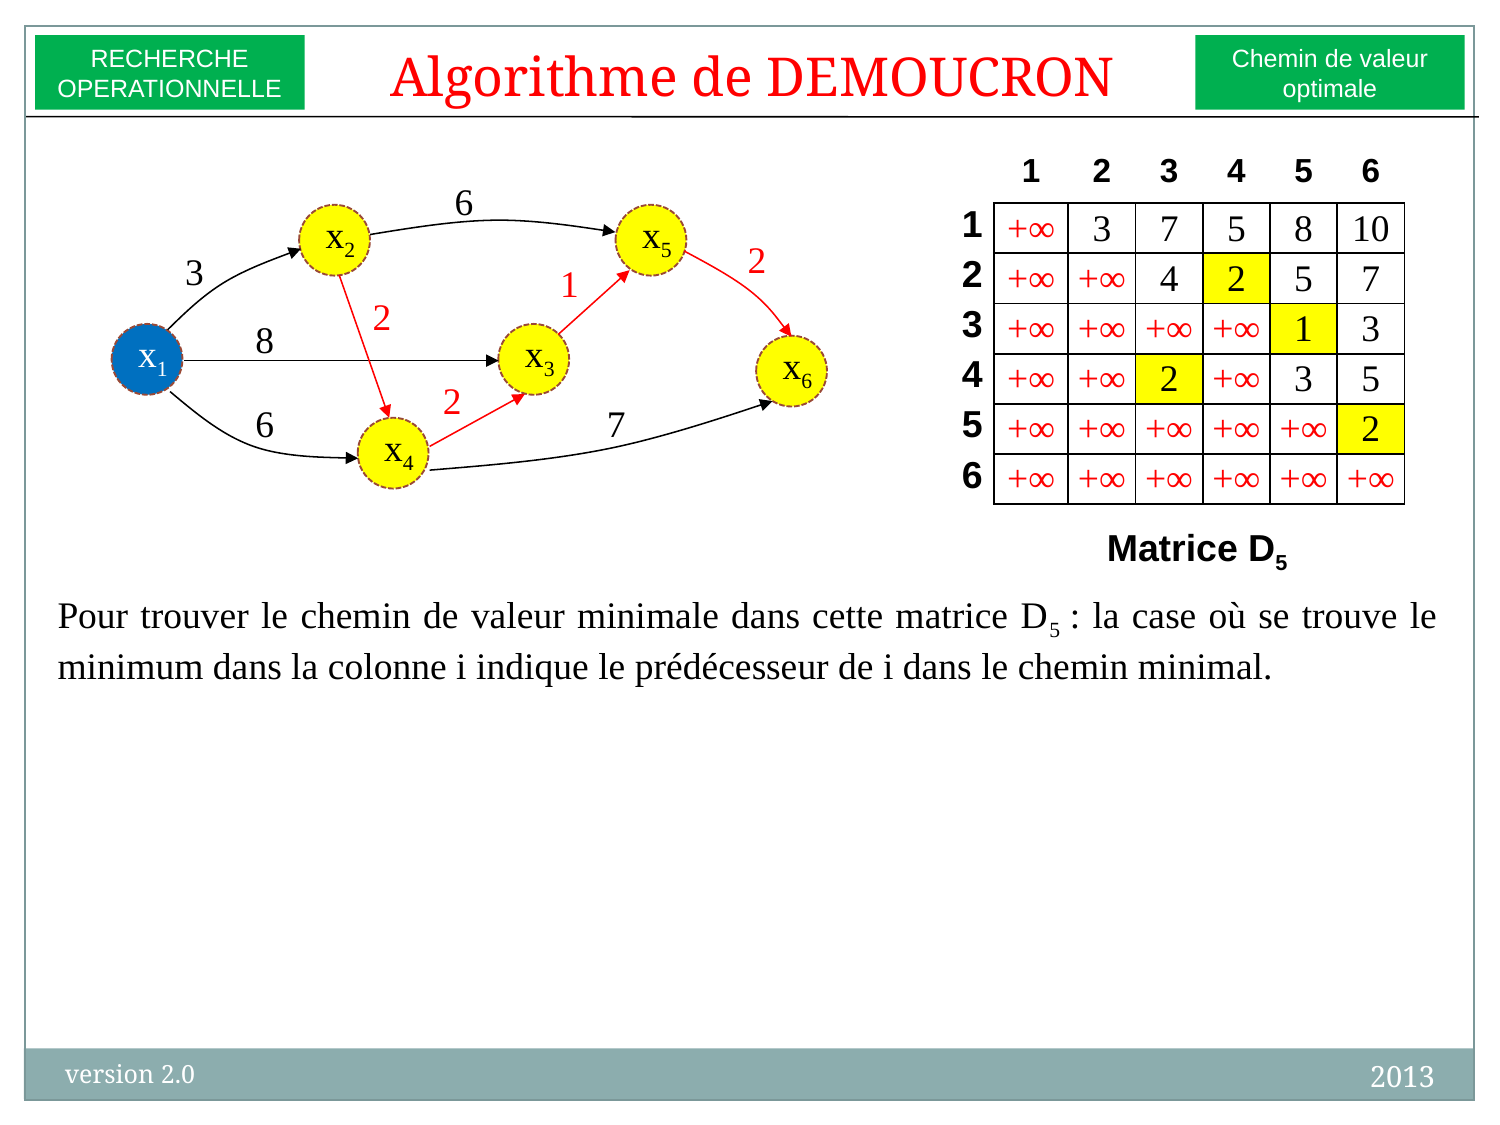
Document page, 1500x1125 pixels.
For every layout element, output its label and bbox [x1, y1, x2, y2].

text_box [992, 516, 1403, 582]
title [304, 35, 1200, 115]
table_cell [1204, 304, 1269, 353]
table_header [877, 153, 1405, 203]
table_cell [1271, 254, 1336, 303]
table_cell [1204, 254, 1269, 303]
table_cell [1271, 405, 1336, 453]
table_cell [1204, 405, 1269, 453]
table_cell [995, 455, 1067, 503]
table_cell [995, 304, 1067, 353]
table_cell [877, 203, 993, 504]
text_box [42, 583, 1453, 695]
table_cell [995, 204, 1067, 252]
table_cell [1069, 204, 1135, 252]
table_cell [1069, 254, 1135, 303]
table_cell [995, 254, 1067, 303]
table_cell [1271, 455, 1336, 503]
table_cell [1136, 204, 1202, 252]
table_cell [1338, 254, 1404, 303]
table_cell [1338, 355, 1404, 403]
footer [50, 1051, 638, 1112]
table_cell [1204, 204, 1269, 252]
table_cell [1069, 304, 1135, 353]
table_cell [1136, 405, 1202, 453]
table_cell [1136, 304, 1202, 353]
table_cell [995, 355, 1067, 403]
text_box [111, 170, 850, 490]
table_cell [995, 405, 1067, 453]
table_cell [1204, 455, 1269, 503]
table_cell [1271, 204, 1336, 252]
table_cell [1136, 355, 1202, 403]
table_cell [1136, 254, 1202, 303]
table_cell [1271, 304, 1336, 353]
table_cell [1204, 355, 1269, 403]
table_cell [1338, 455, 1404, 503]
slide_number [950, 1050, 1450, 1111]
table_cell [1338, 405, 1404, 453]
table_cell [1069, 455, 1135, 503]
text_box [1195, 35, 1465, 110]
table_cell [1069, 405, 1135, 453]
table_cell [1338, 204, 1404, 252]
table_cell [1338, 304, 1404, 353]
table_cell [1271, 355, 1336, 403]
text_box [35, 35, 305, 110]
table_cell [1069, 355, 1135, 403]
table_cell [1136, 455, 1202, 503]
